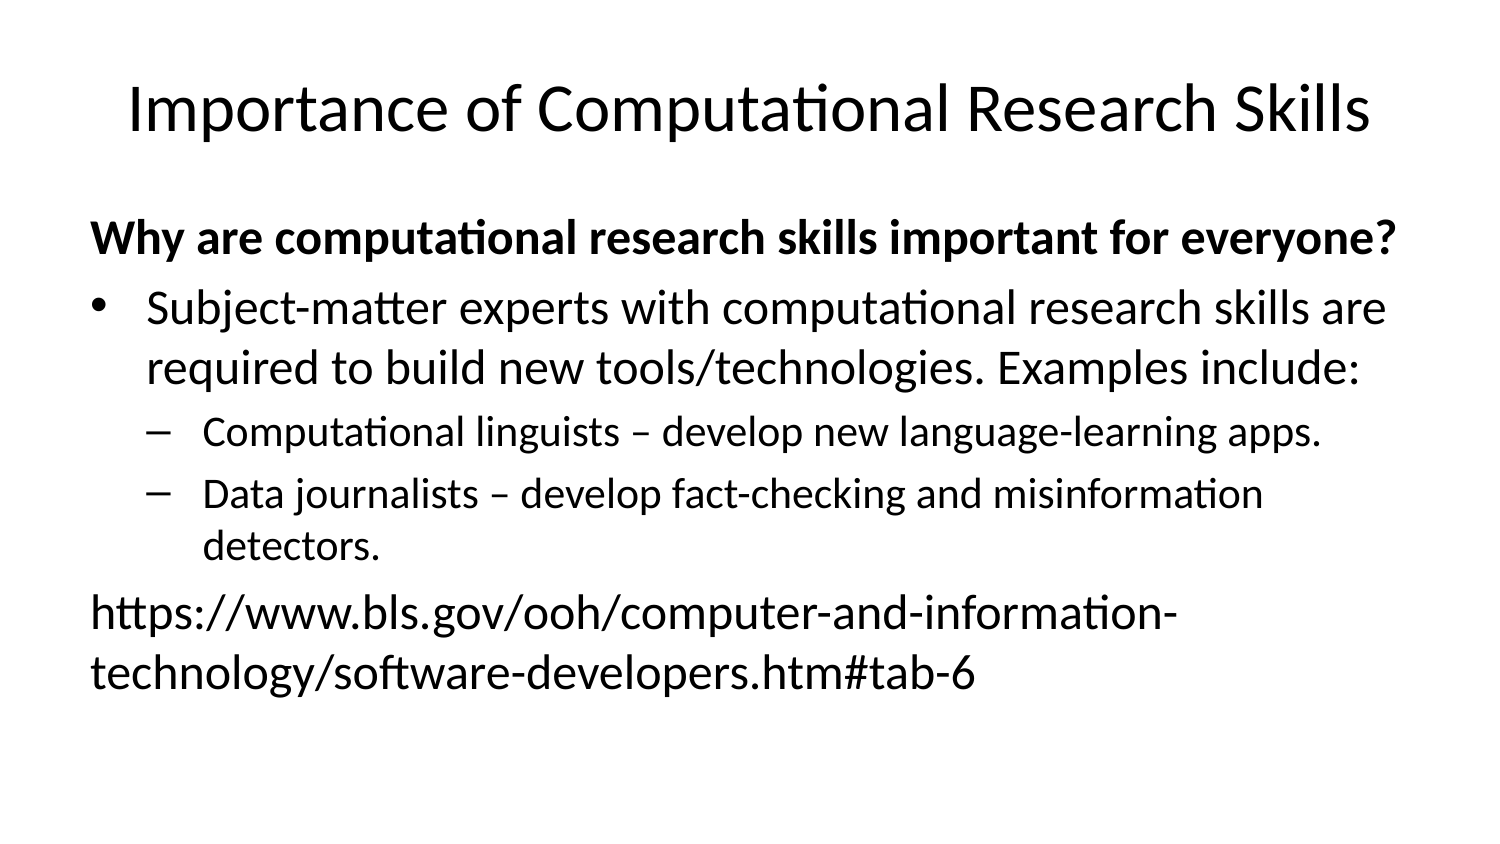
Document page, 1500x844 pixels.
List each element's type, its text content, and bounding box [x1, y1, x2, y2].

list Why are computational research skills important for everyone? Subject-matter experts with computational research skills are required to build new tools/technologies. Examples include: Computational linguists – develop new language-learning apps. Data journalists – develop fact-checking and misinformation detectors. https://www.bls.gov/ooh/computer-and-information-technology/software-developers.htm#tab-6 [75, 196, 1425, 754]
title Importance of Computational Research Skills [75, 33, 1425, 175]
